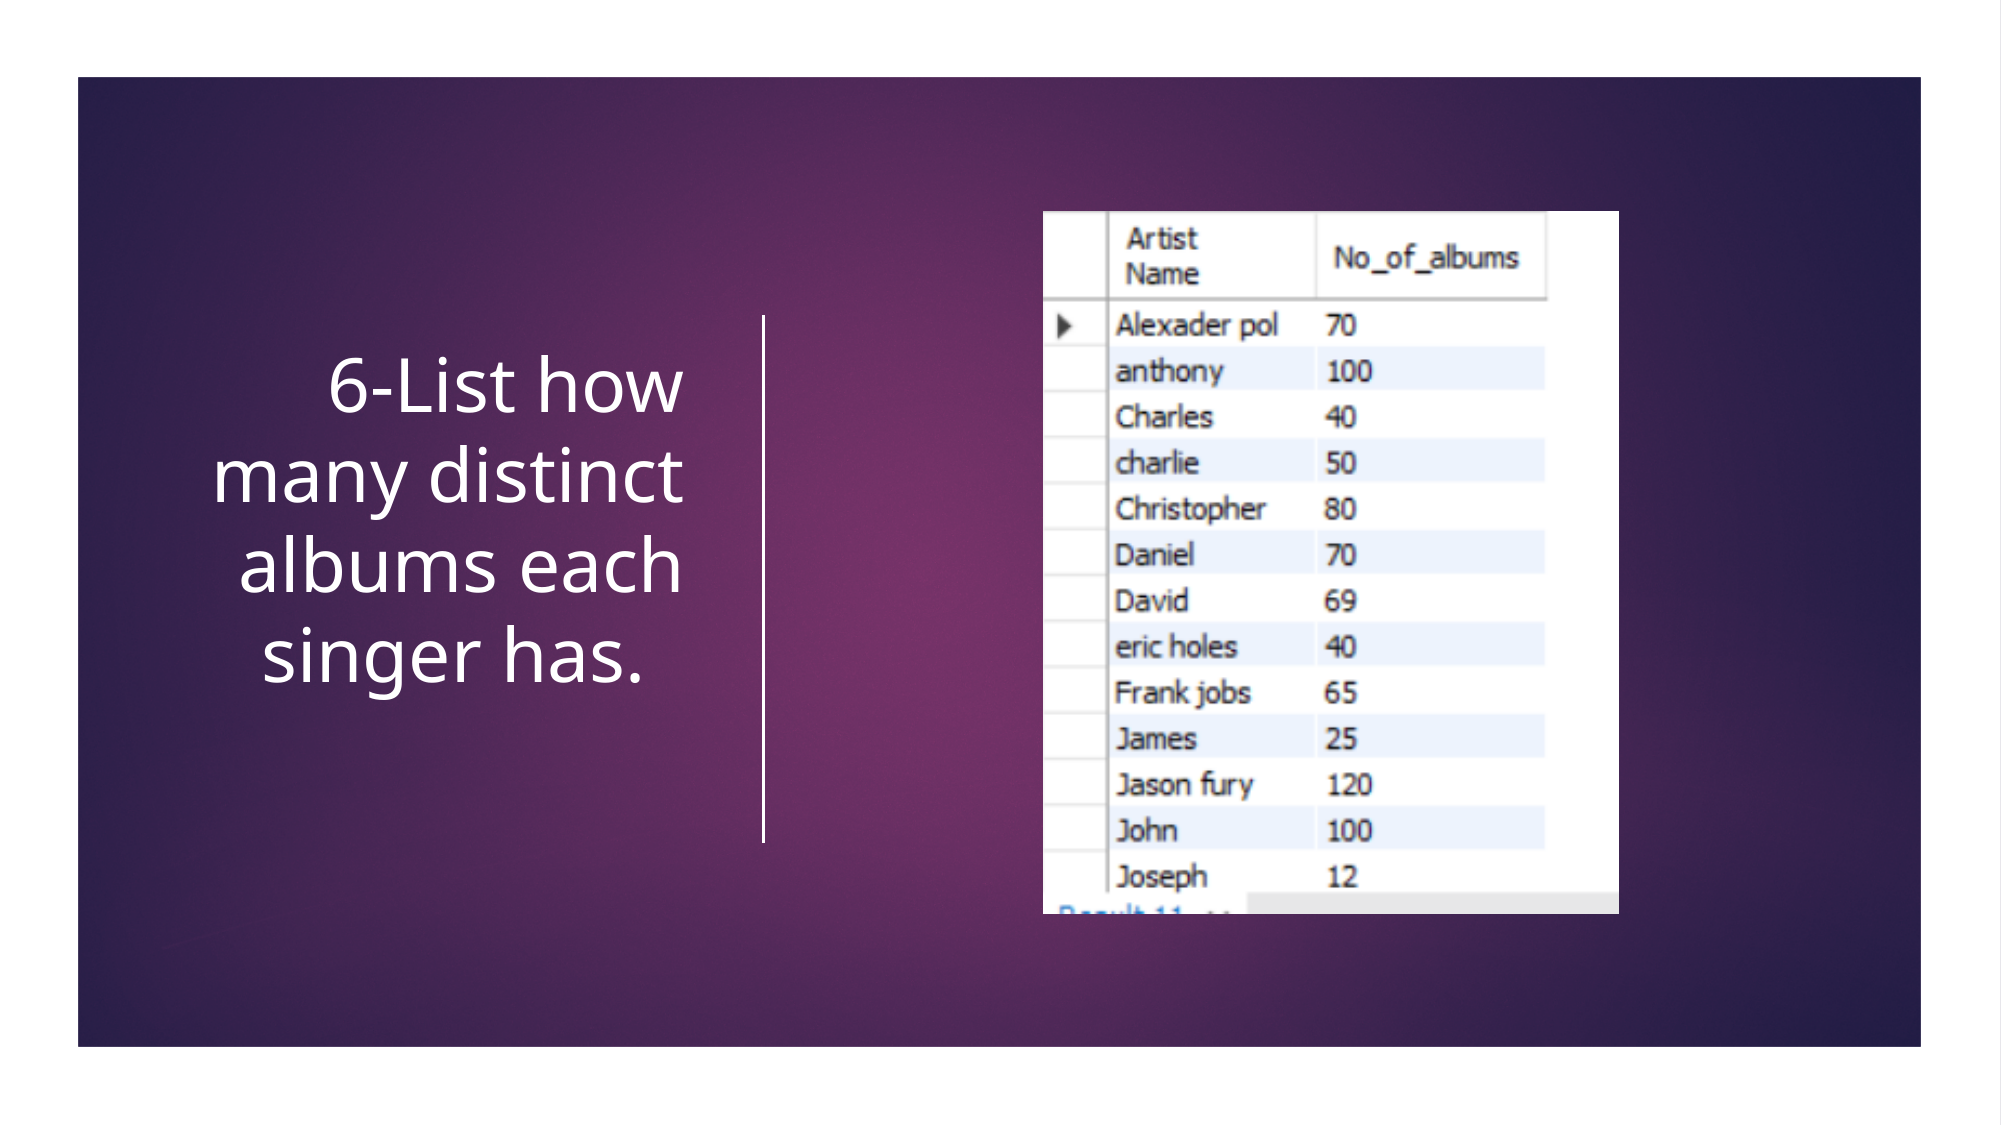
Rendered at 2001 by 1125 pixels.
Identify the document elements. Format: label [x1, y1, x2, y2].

list [1043, 211, 1619, 914]
text_box [0, 0, 2000, 1125]
